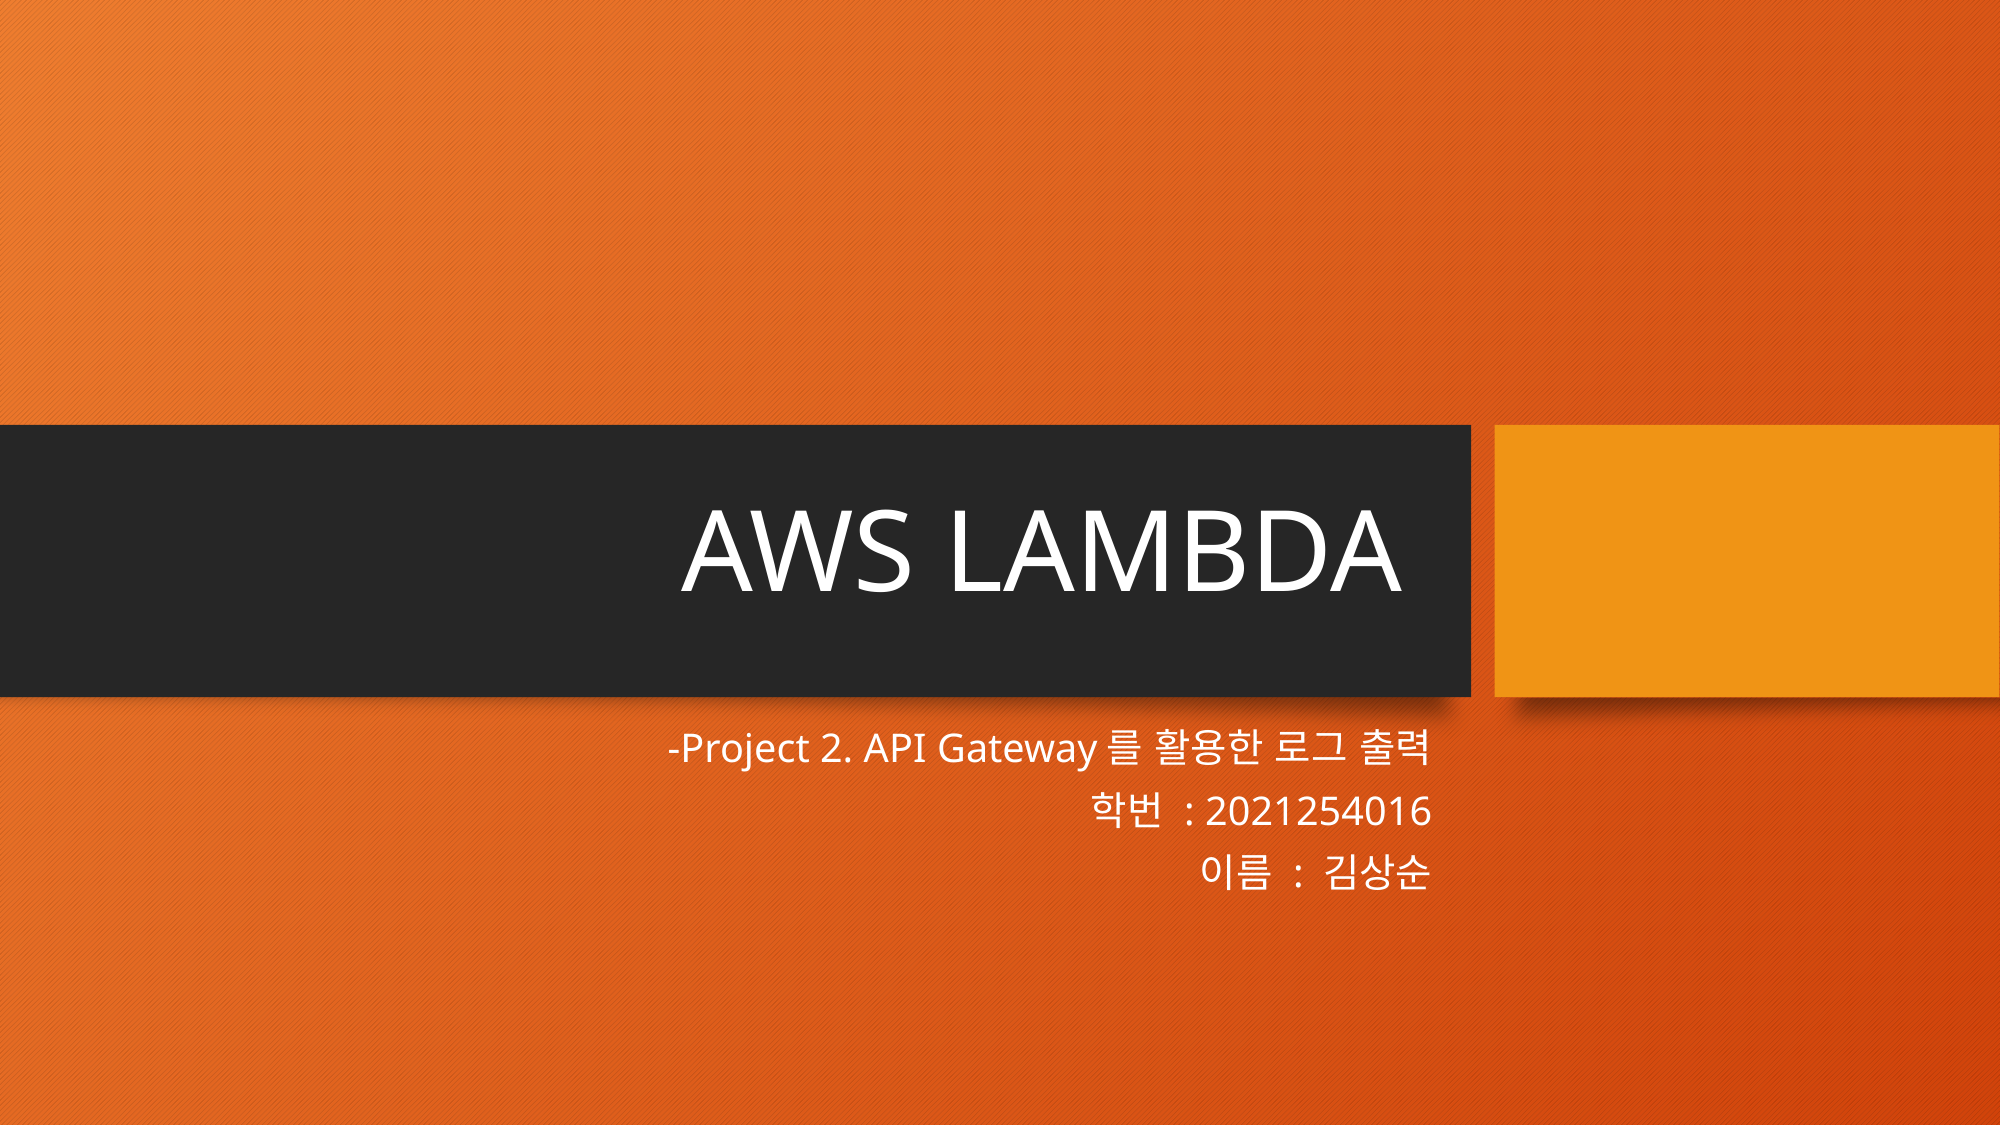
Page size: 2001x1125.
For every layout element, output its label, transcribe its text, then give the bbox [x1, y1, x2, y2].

picture [1494, 698, 2000, 742]
picture [0, 698, 1472, 742]
subtitle -Project 2. API Gateway를 활용한 로그 출력 학번 : 2021254016 이름 : 김상순 [111, 720, 1448, 905]
title AWS LAMBDA [111, 448, 1448, 674]
